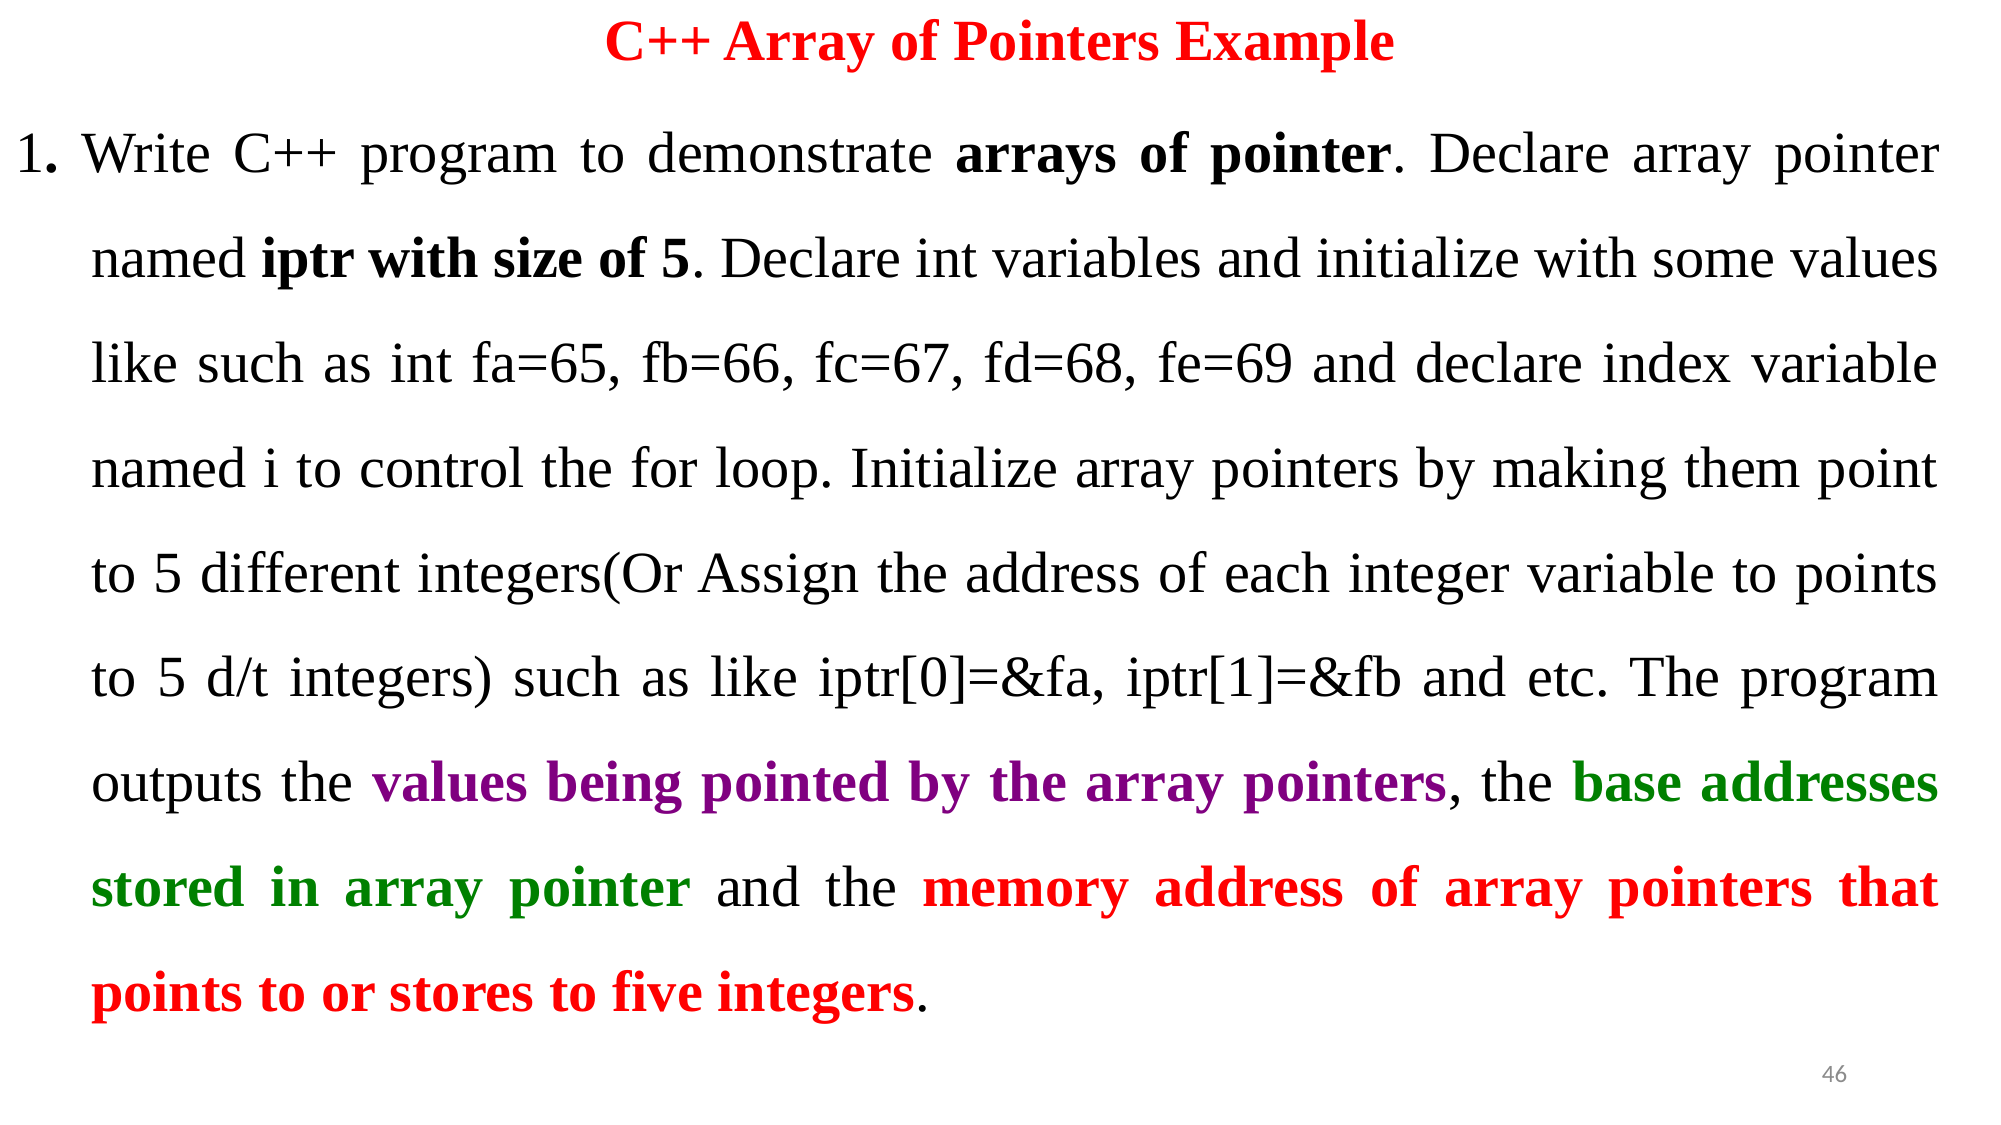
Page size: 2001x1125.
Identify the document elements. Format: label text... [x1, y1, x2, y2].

slide_number 46 [1412, 1042, 1863, 1103]
list 1. Write C++ program to demonstrate arrays of pointer. Declare array pointer named iptr with size of 5. Declare int variables and initialize with some values like such as int fa=65, fb=66, fc=67, fd=68, fe=69 and declare index variable named i to control the for loop. Initialize array pointers by making them point to 5 different integers(Or Assign the address of each integer variable to points to 5 d/t integers) such as like iptr[0]=&fa, iptr[1]=&fb and etc. The program outputs the values being pointed by the array pointers, the base addresses stored in array pointer and the memory address of array pointers that points to or stores to five integers. [0, 71, 1955, 1125]
title C++ Array of Pointers Example [137, 0, 1863, 71]
